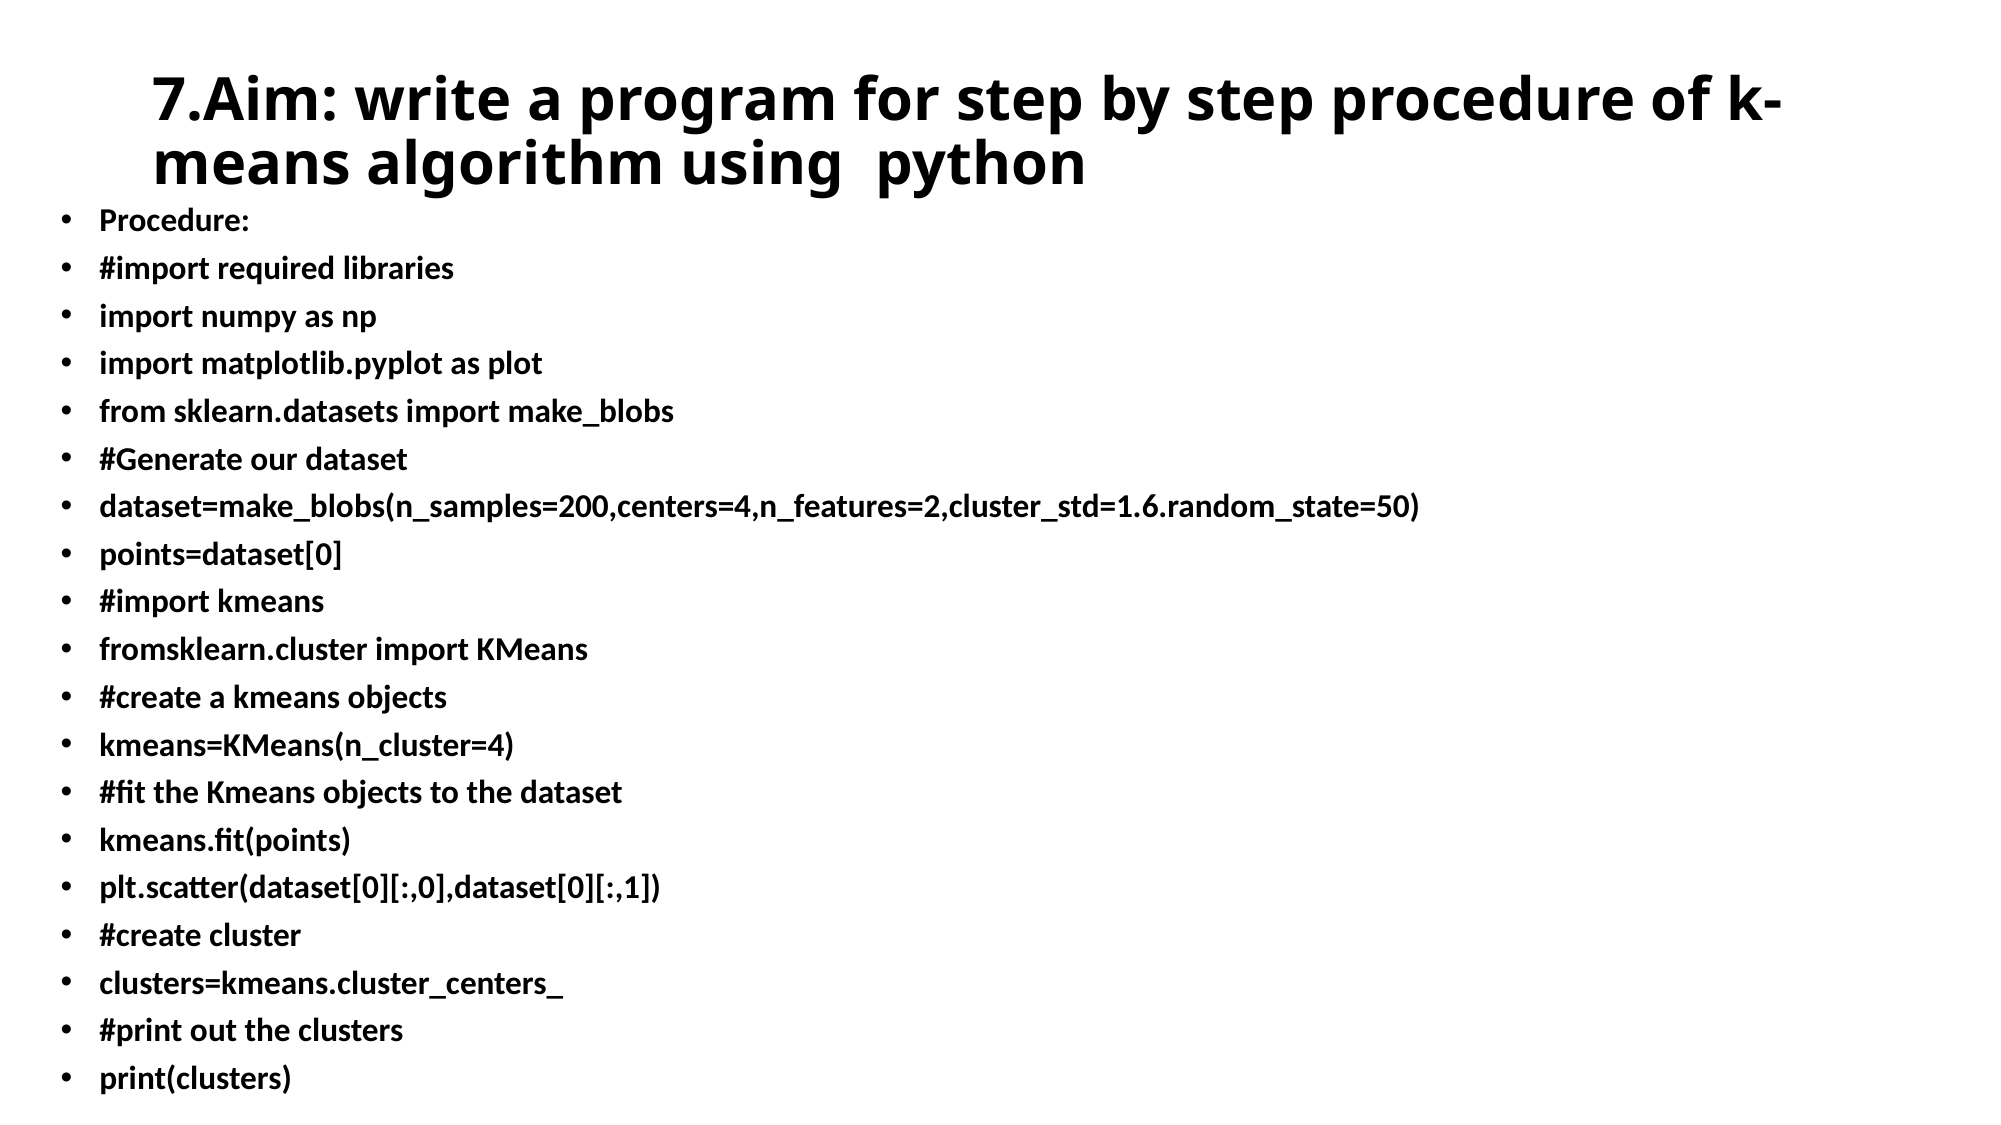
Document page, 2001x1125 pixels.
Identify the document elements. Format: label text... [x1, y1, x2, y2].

list Procedure: #import required libraries import numpy as np import matplotlib.pyplot as plot from sklearn.datasets import make_blobs #Generate our dataset dataset=make_blobs(n_samples=200,centers=4,n_features=2,cluster_std=1.6.random_state=50) points=dataset[0] #import kmeans fromsklearn.cluster import KMeans #create a kmeans objects kmeans=KMeans(n_cluster=4) #fit the Kmeans objects to the dataset kmeans.fit(points) plt.scatter(dataset[0][:,0],dataset[0][:,1]) #create cluster clusters=kmeans.cluster_centers_ #print out the clusters print(clusters) [45, 195, 2000, 1109]
title 7.Aim: write a program for step by step procedure of k-means algorithm using python [137, 59, 1863, 195]
